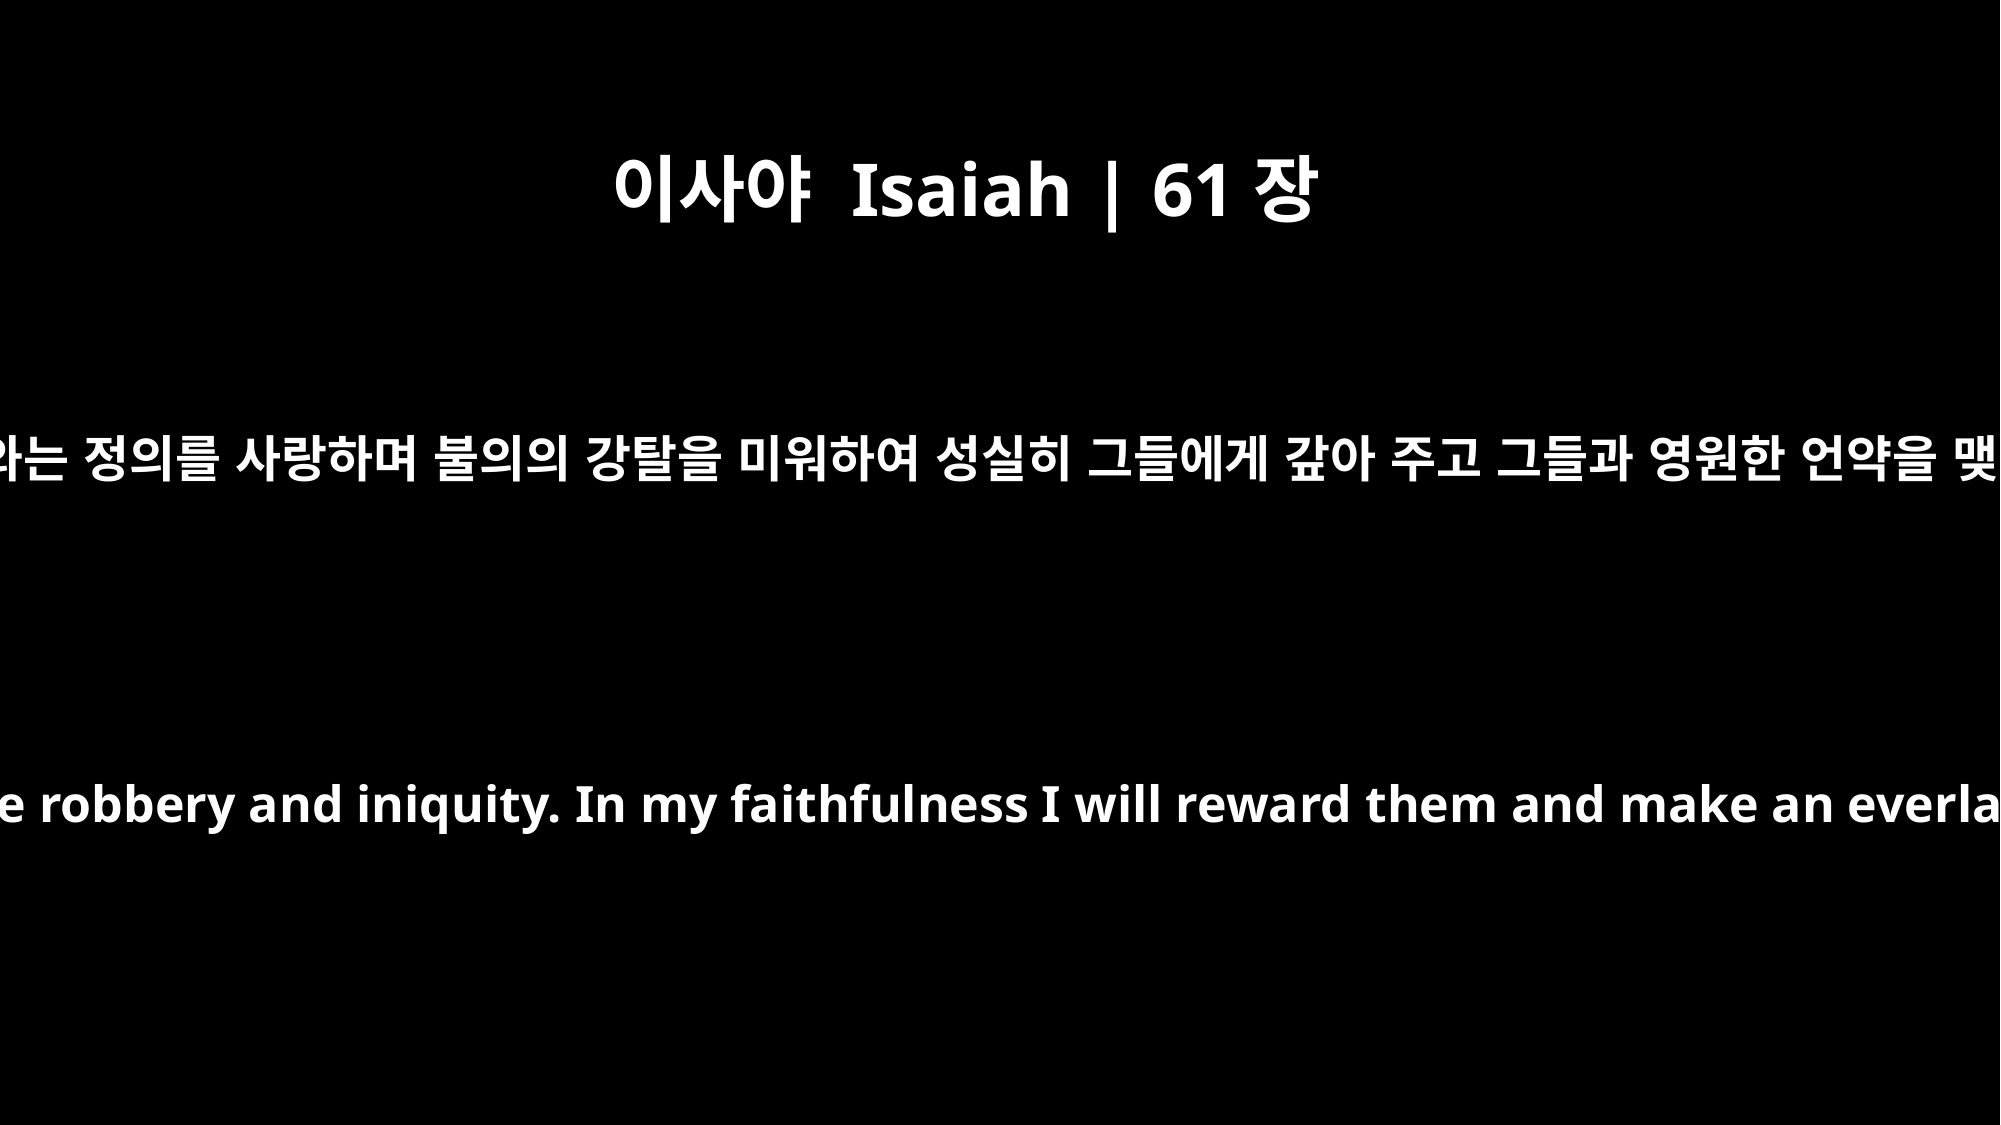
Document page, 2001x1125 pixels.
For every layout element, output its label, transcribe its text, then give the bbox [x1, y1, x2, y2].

text_box "For I, the LORD, love justice; I hate robbery and iniquity. In my faithfulness I will reward them and make an everlasting covenant with them. [0, 764, 2000, 840]
text_box 8 무릇 나 여호와는 정의를 사랑하며 불의의 강탈을 미워하여 성실히 그들에게 갚아 주고 그들과 영원한 언약을 맺을 것이라 [0, 359, 2000, 495]
text_box 이사야 Isaiah | 61장 [596, 136, 1336, 239]
